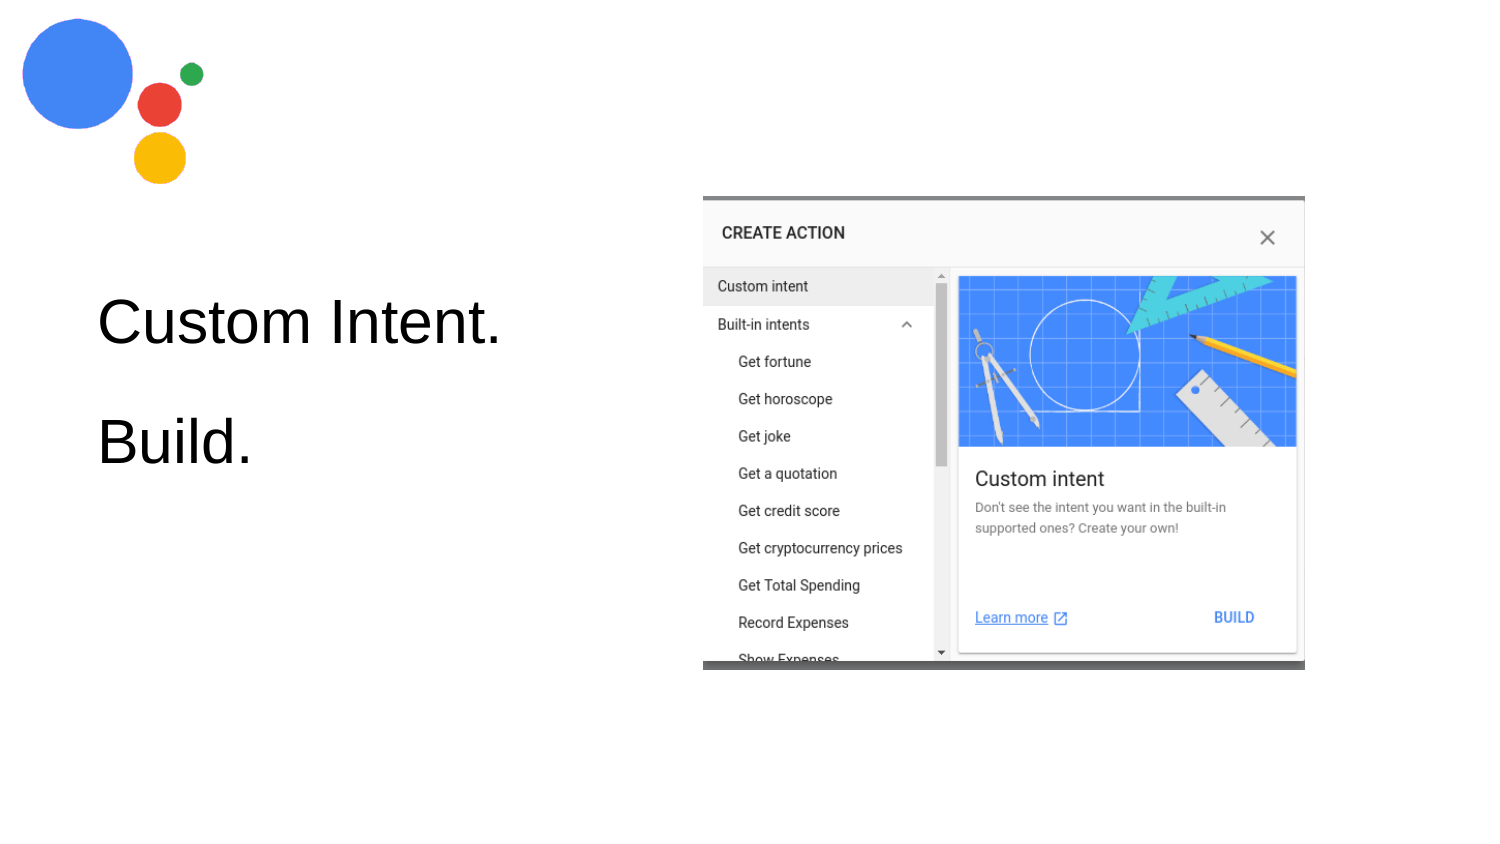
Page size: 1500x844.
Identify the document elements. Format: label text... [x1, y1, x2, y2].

picture [702, 196, 1306, 670]
text_box Custom Intent. Build. [82, 266, 660, 702]
picture [0, 0, 221, 204]
